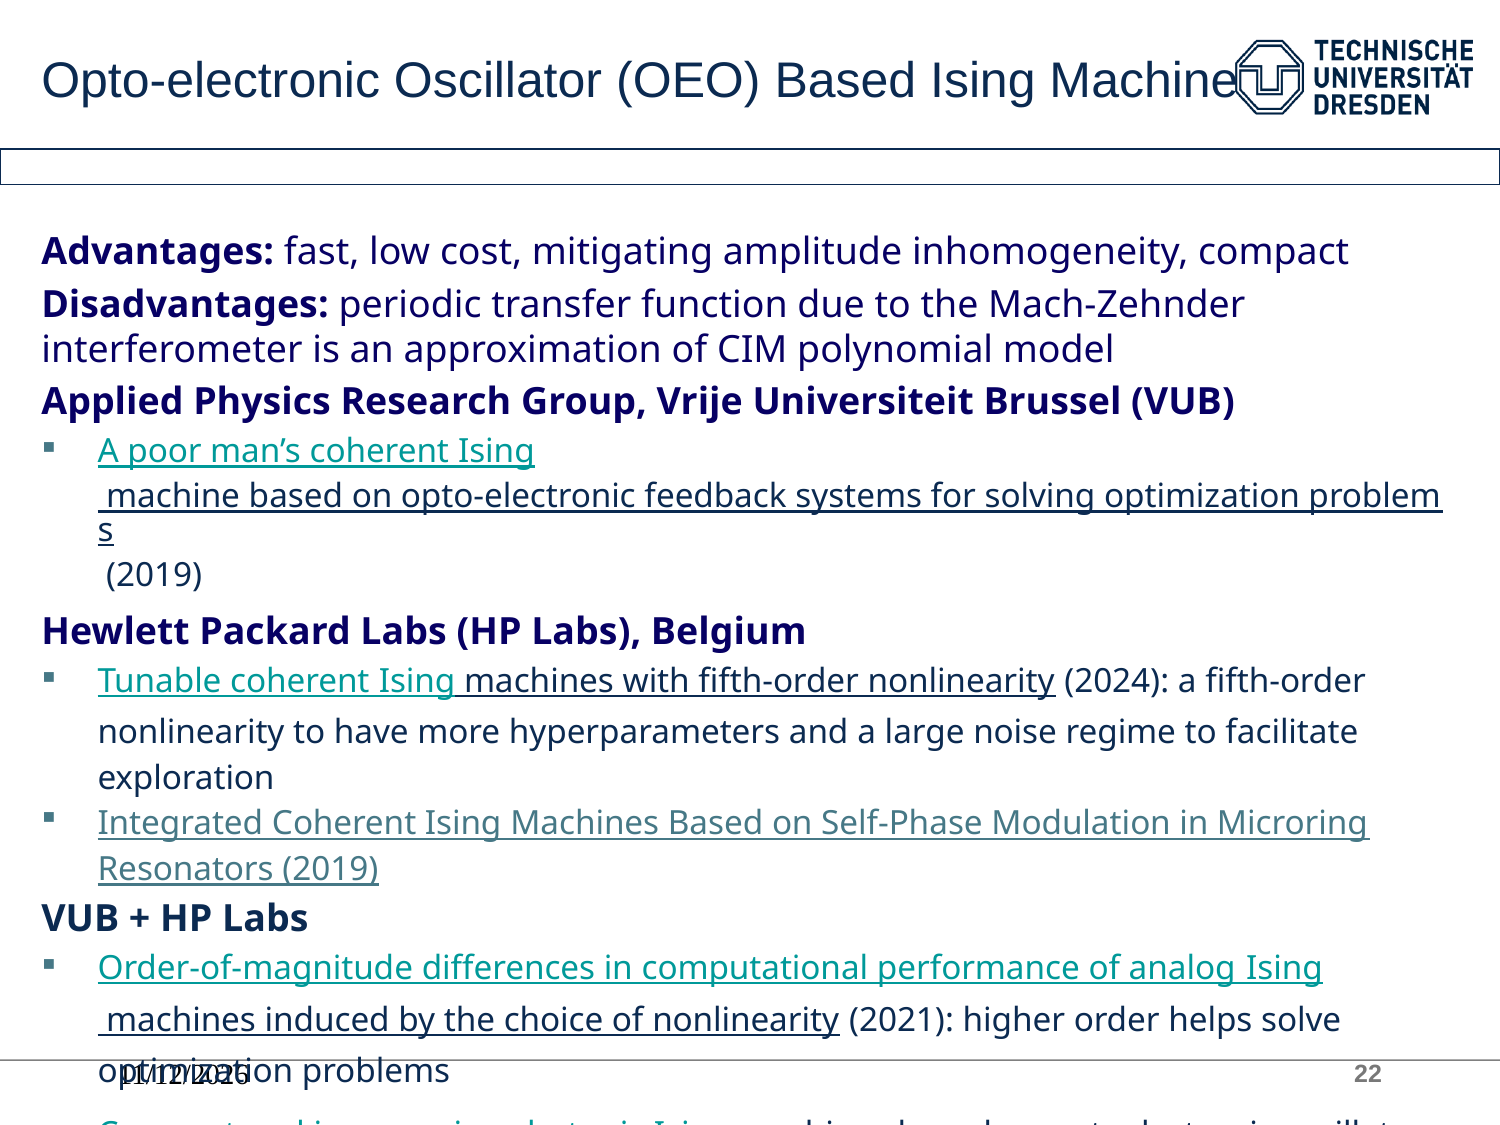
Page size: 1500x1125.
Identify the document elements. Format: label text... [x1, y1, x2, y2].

slide_number 22 [1059, 1042, 1397, 1103]
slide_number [103, 1042, 441, 1103]
list Advantages: fast, low cost, mitigating amplitude inhomogeneity, compact Disadvantages: periodic transfer function due to the Mach-Zehnder interferometer is an approximation of CIM polynomial model Applied Physics Research Group, Vrije Universiteit Brussel (VUB) A poor man’s coherent Ising machine based on opto-electronic feedback systems for solving optimization problems (2019) Hewlett Packard Labs (HP Labs), Belgium Tunable coherent Ising machines with fifth-order nonlinearity (2024): a fifth-order nonlinearity to have more hyperparameters and a large noise regime to facilitate exploration Integrated Coherent Ising Machines Based on Self-Phase Modulation in Microring Resonators (2019) VUB + HP Labs Order-of-magnitude differences in computational performance of analog Ising machines induced by the choice of nonlinearity (2021): higher order helps solve optimization problems Compact and inexpensive photonic Ising machines based on optoelectronic oscillators (2021): comparison of OEO-based and DOPO-based Ising machines [41, 220, 1459, 1035]
footer [496, 1042, 1004, 1103]
title Opto-electronic Oscillator (OEO) Based Ising Machine [41, 24, 1269, 131]
picture [1269, 39, 1473, 115]
